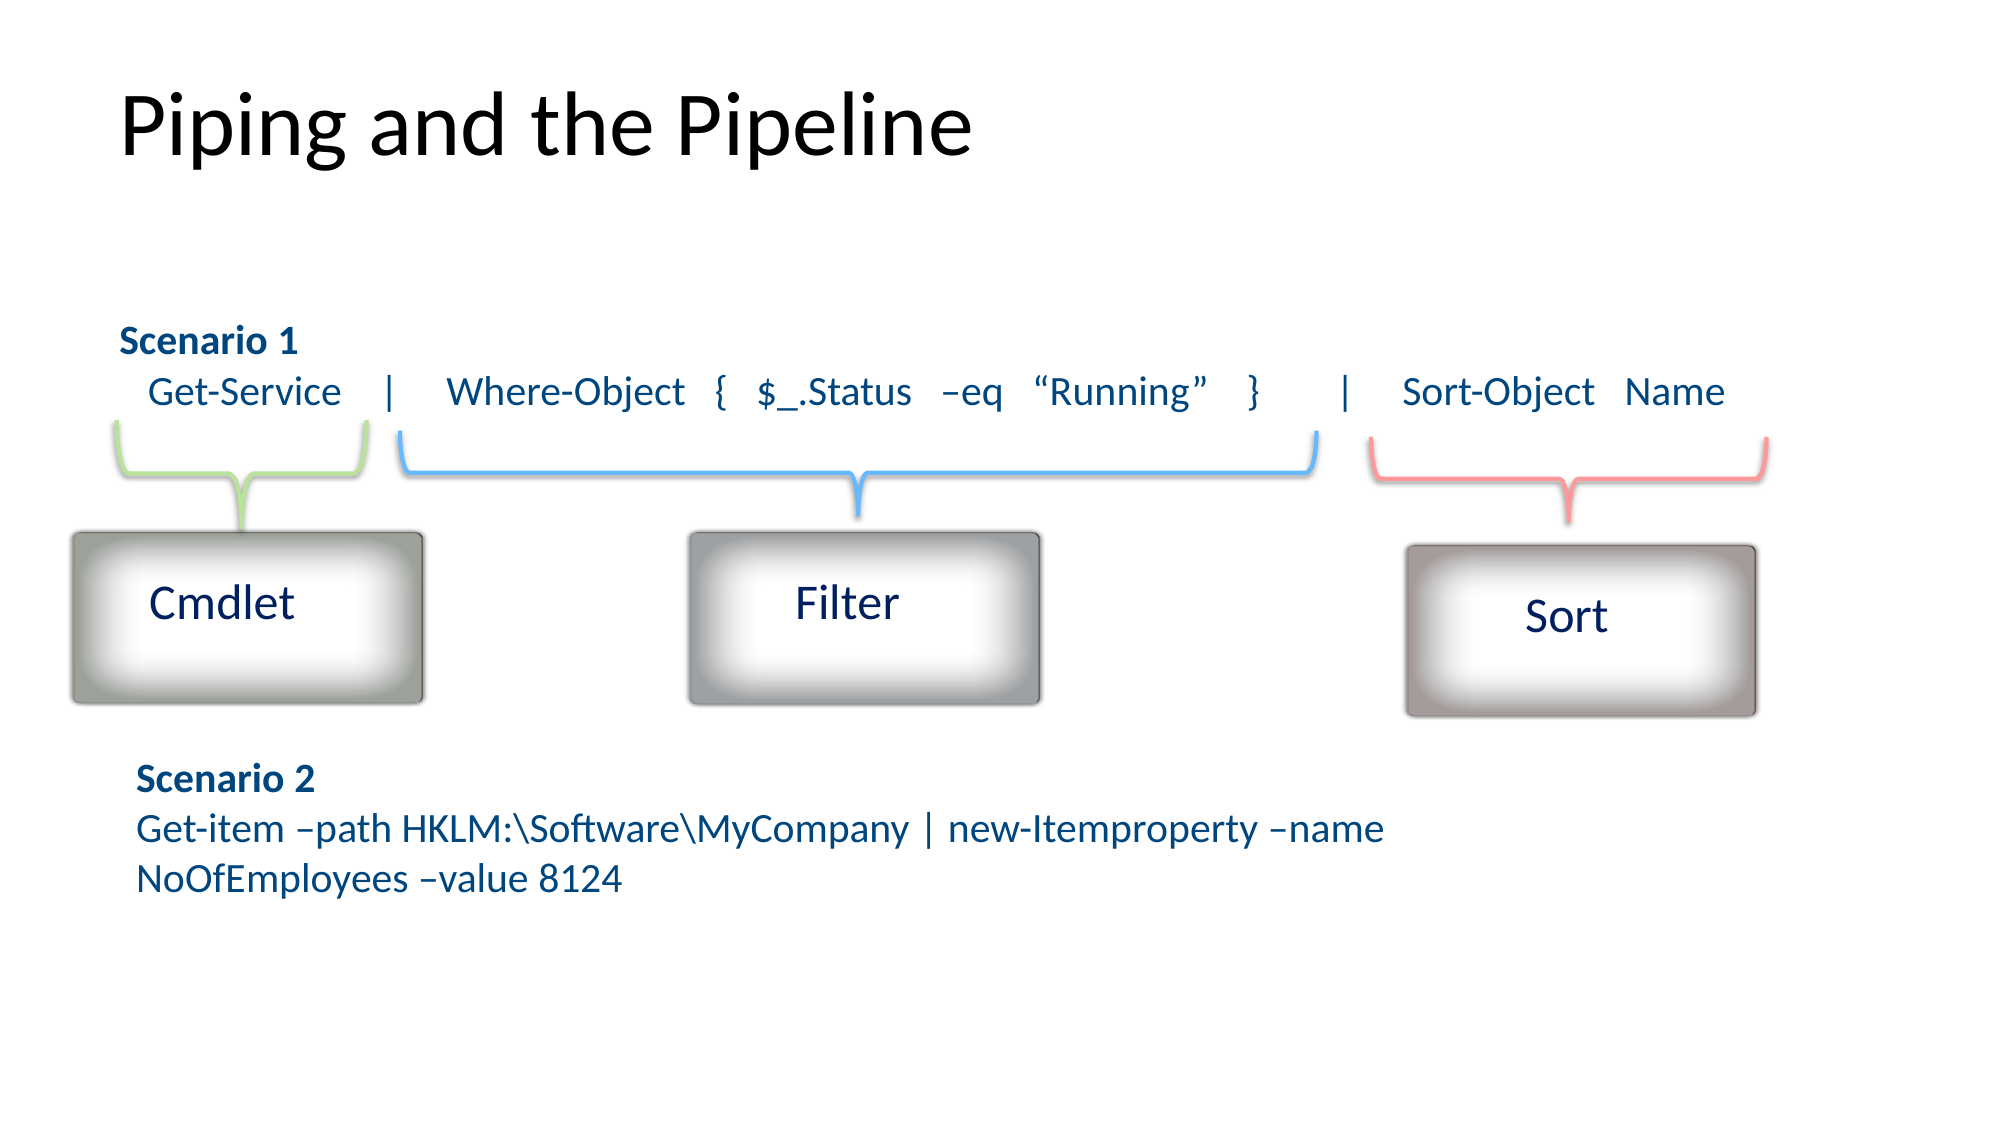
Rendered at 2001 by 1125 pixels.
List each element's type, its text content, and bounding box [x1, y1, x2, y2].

text_box Filter [793, 566, 938, 630]
title Piping and the Pipeline [117, 61, 1358, 253]
text_box [683, 528, 1046, 709]
text_box [1371, 436, 1767, 521]
text_box Scenario 1 Get-Service | Where-Object { $_.Status –eq “Running” } | Sort-Object Name [117, 310, 1788, 414]
text_box [399, 430, 1317, 515]
text_box [386, 426, 1329, 528]
text_box Scenario 2 Get-item –path HKLM:\Software\MyCompany | new-Itemproperty –name NoOfEmployees –value 8124 [133, 748, 1812, 902]
text_box Cmdlet [147, 566, 348, 630]
text_box [1400, 540, 1762, 721]
text_box [1357, 432, 1779, 534]
text_box [103, 413, 379, 540]
text_box [116, 420, 367, 528]
text_box [66, 527, 429, 708]
text_box Sort [1523, 579, 1640, 643]
